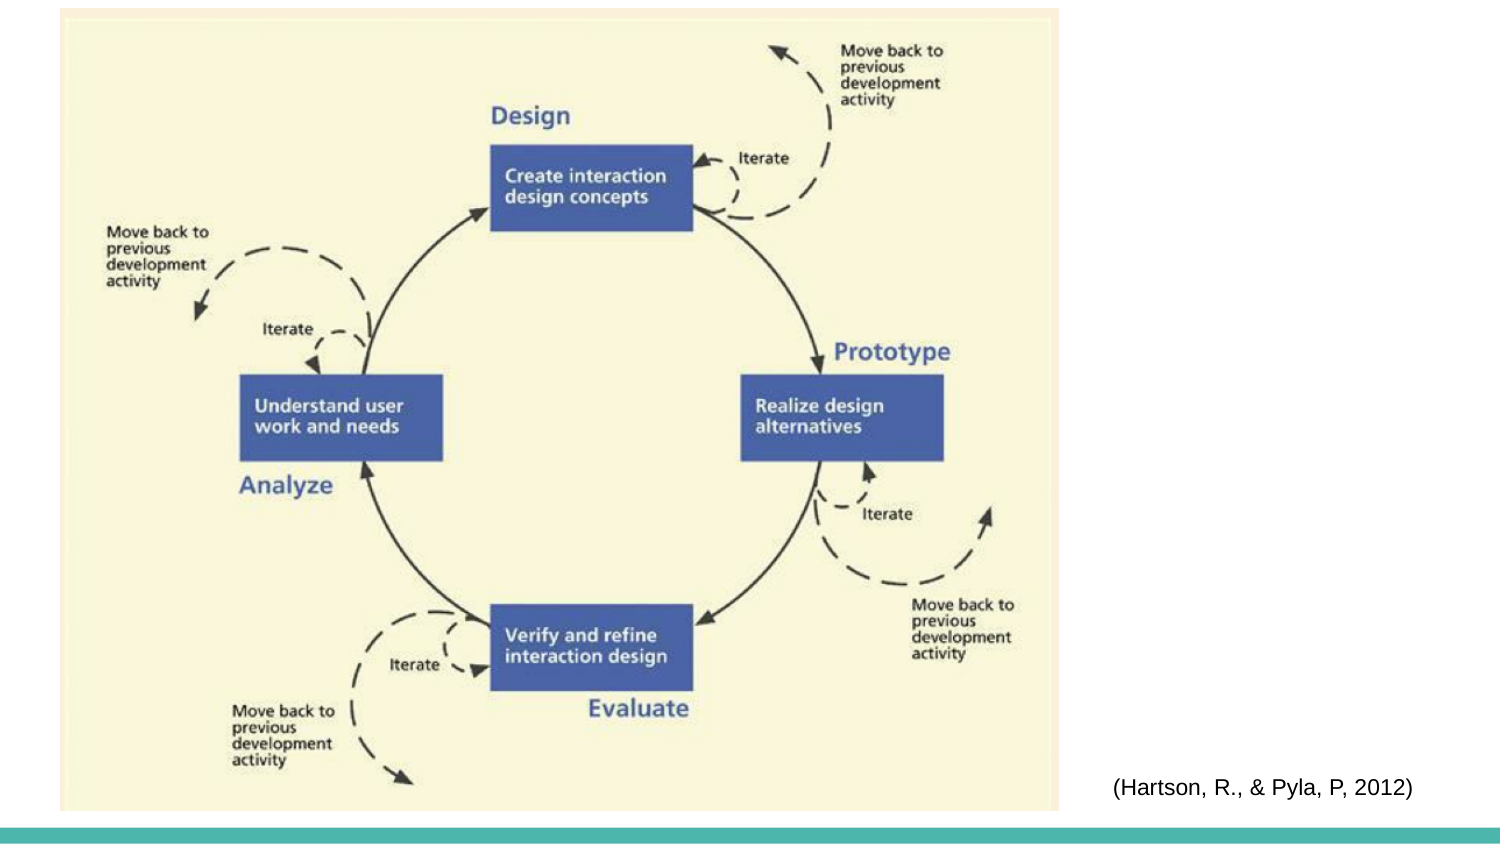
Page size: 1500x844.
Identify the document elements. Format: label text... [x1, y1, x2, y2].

text_box (Hartson, R., & Pyla, P, 2012) [1097, 730, 1438, 823]
picture [60, 8, 1059, 811]
